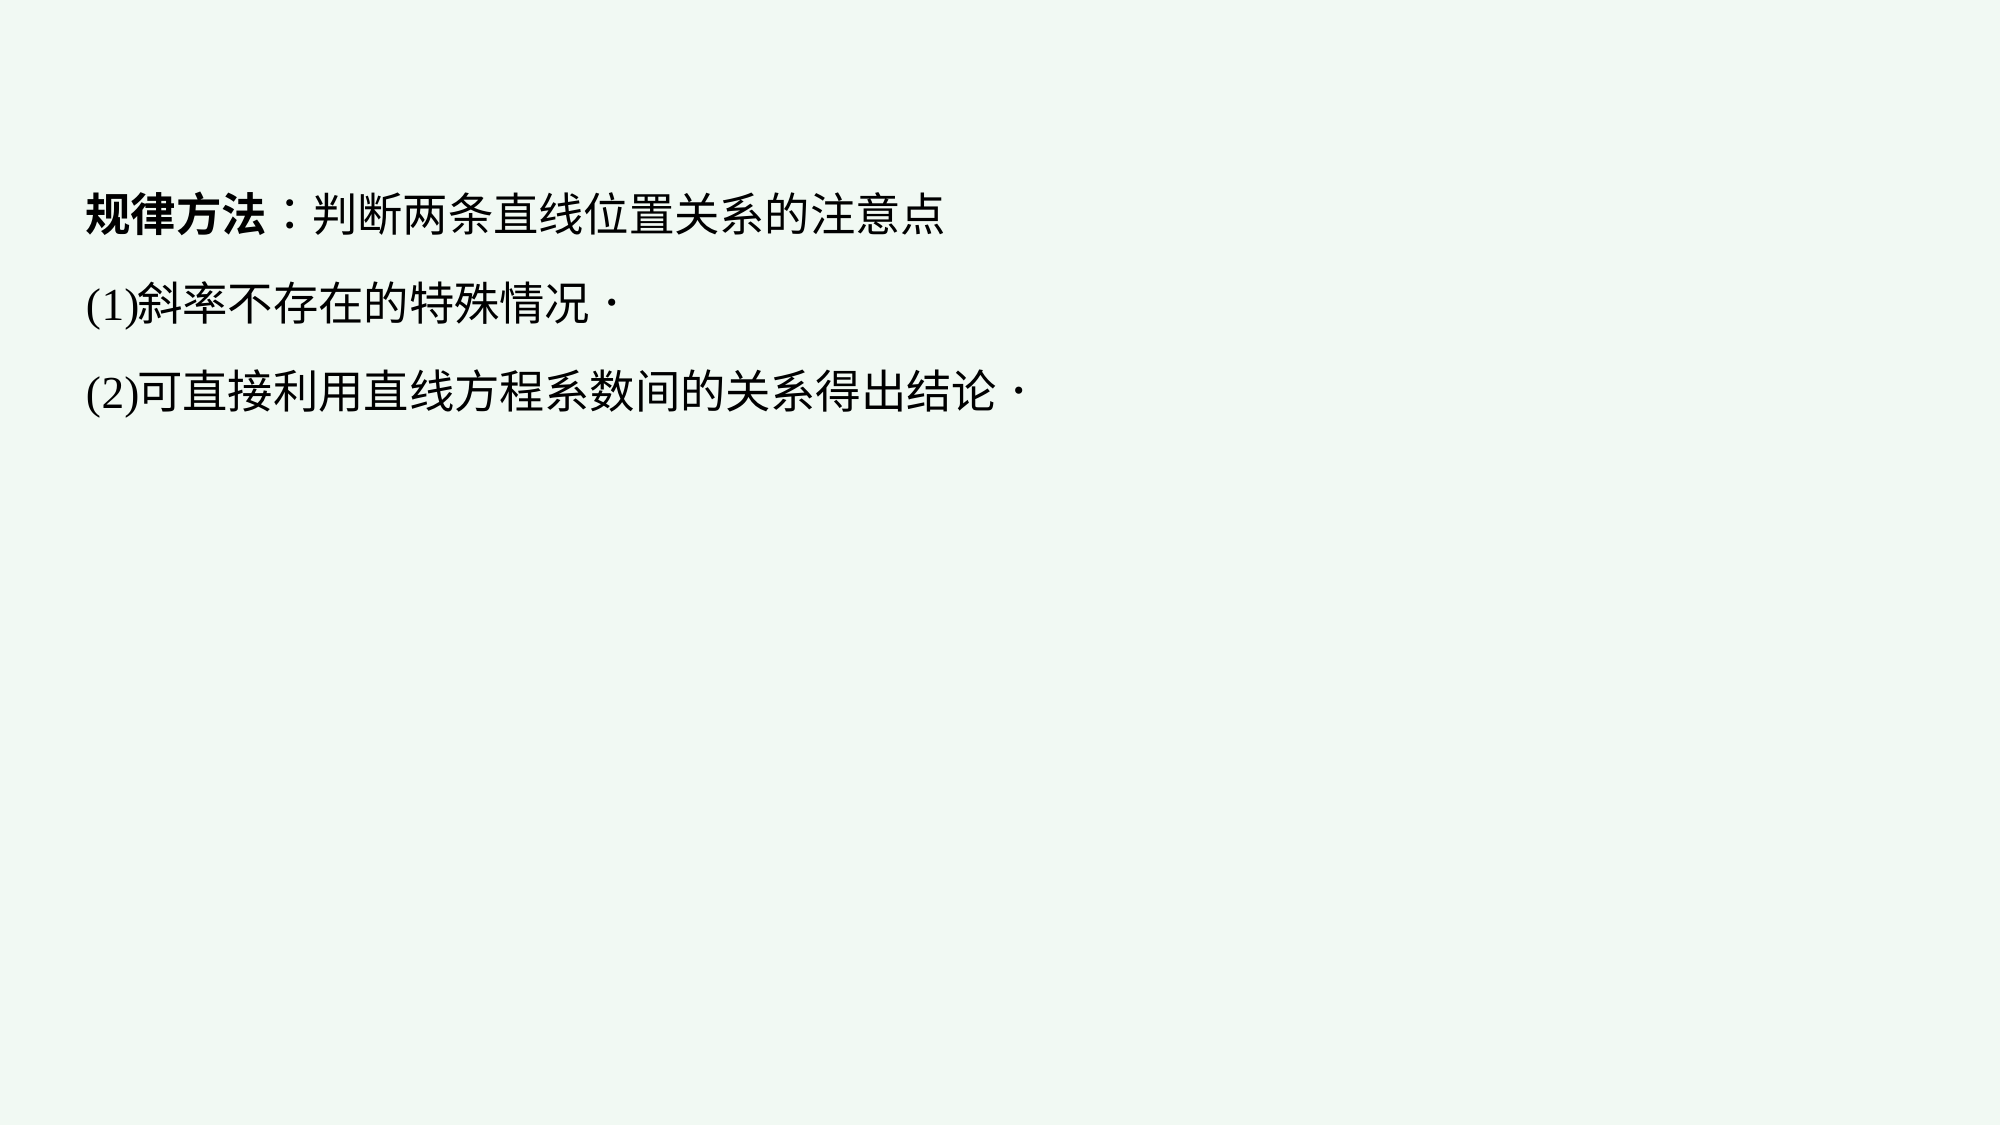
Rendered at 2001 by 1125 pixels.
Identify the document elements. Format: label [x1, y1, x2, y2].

text_box [85, 185, 1878, 523]
